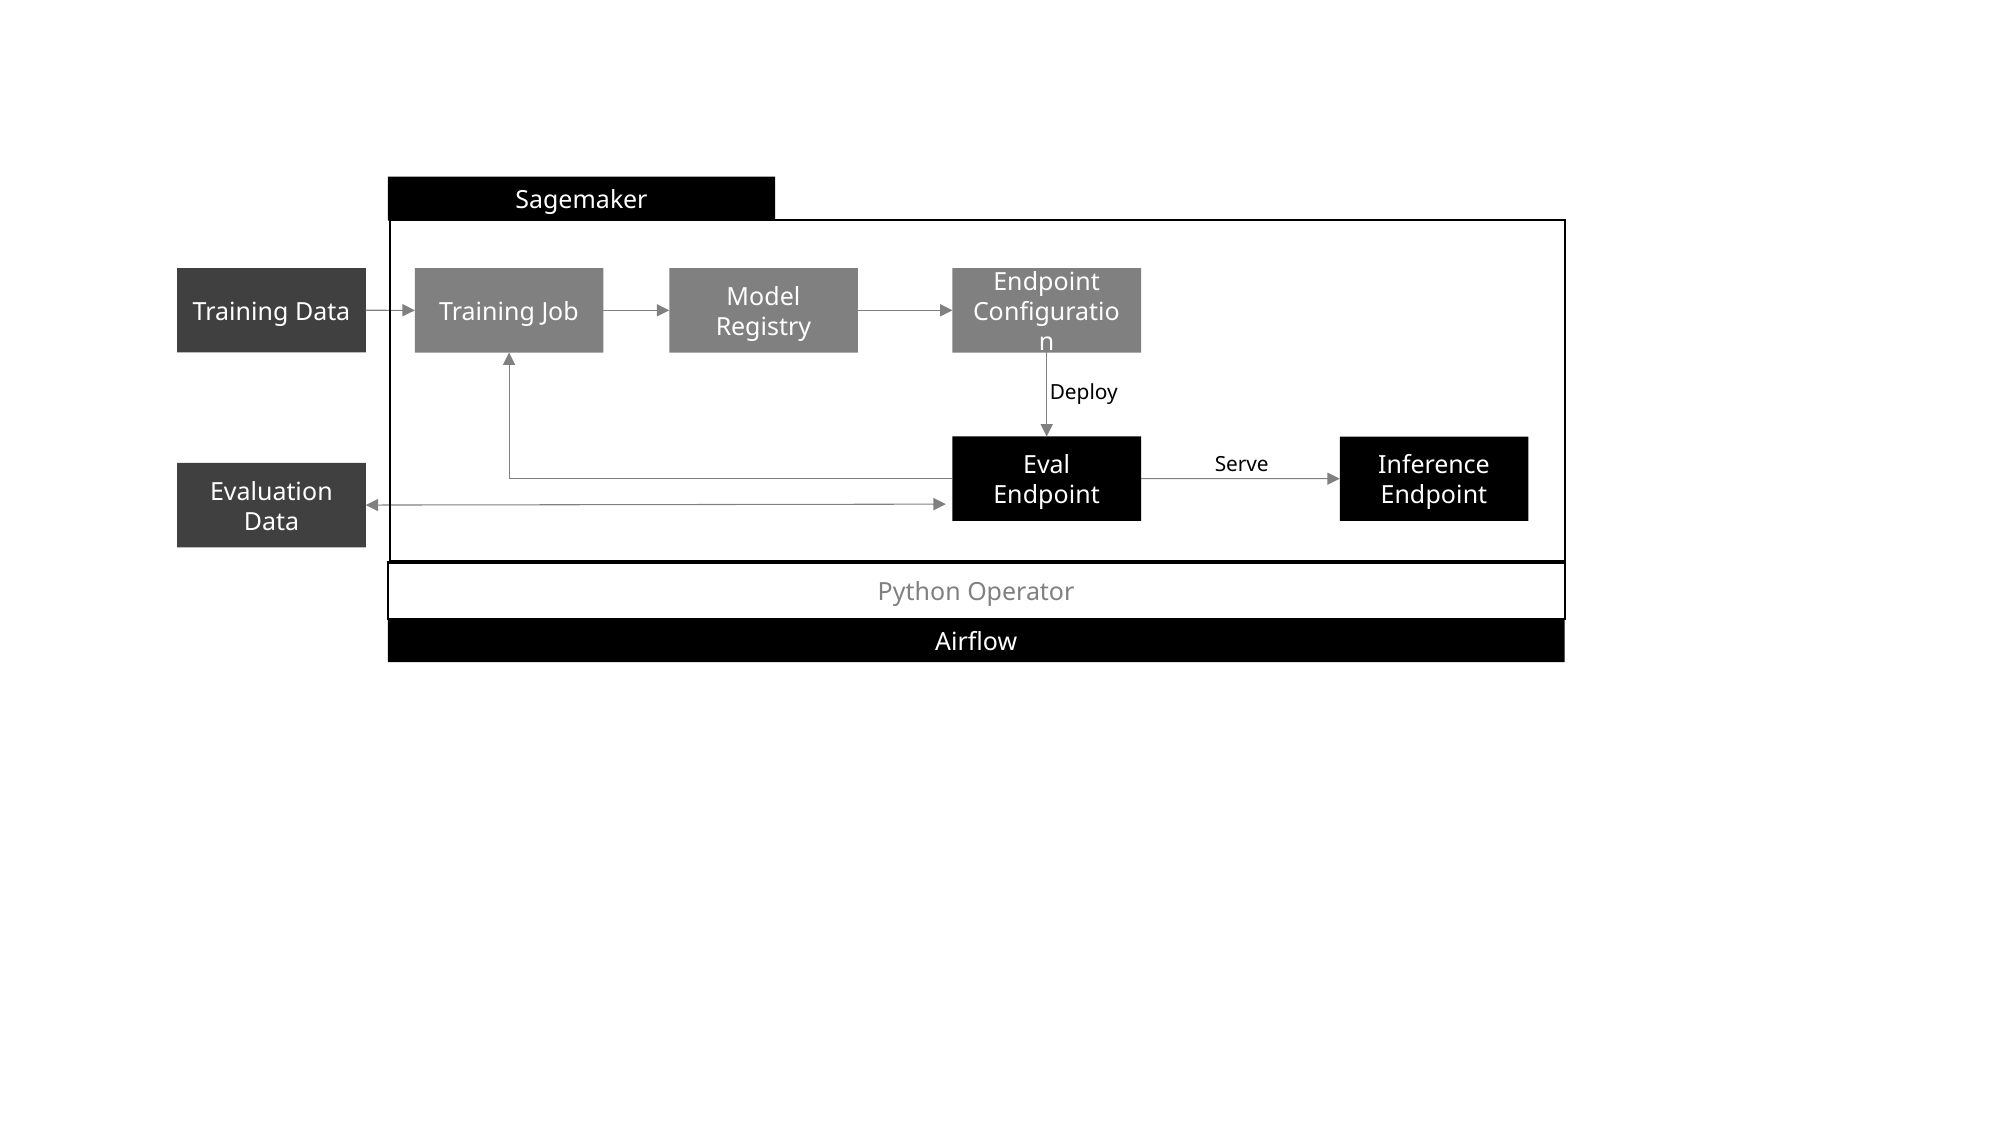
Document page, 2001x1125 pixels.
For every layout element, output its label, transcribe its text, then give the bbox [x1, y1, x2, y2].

text_box Airflow [387, 620, 1566, 663]
text_box Sagemaker [387, 175, 776, 222]
text_box [389, 219, 1566, 561]
text_box Python Operator [387, 561, 1566, 620]
text_box Evaluation Data [176, 462, 367, 548]
text_box Training Data [176, 267, 367, 353]
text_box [509, 352, 953, 479]
